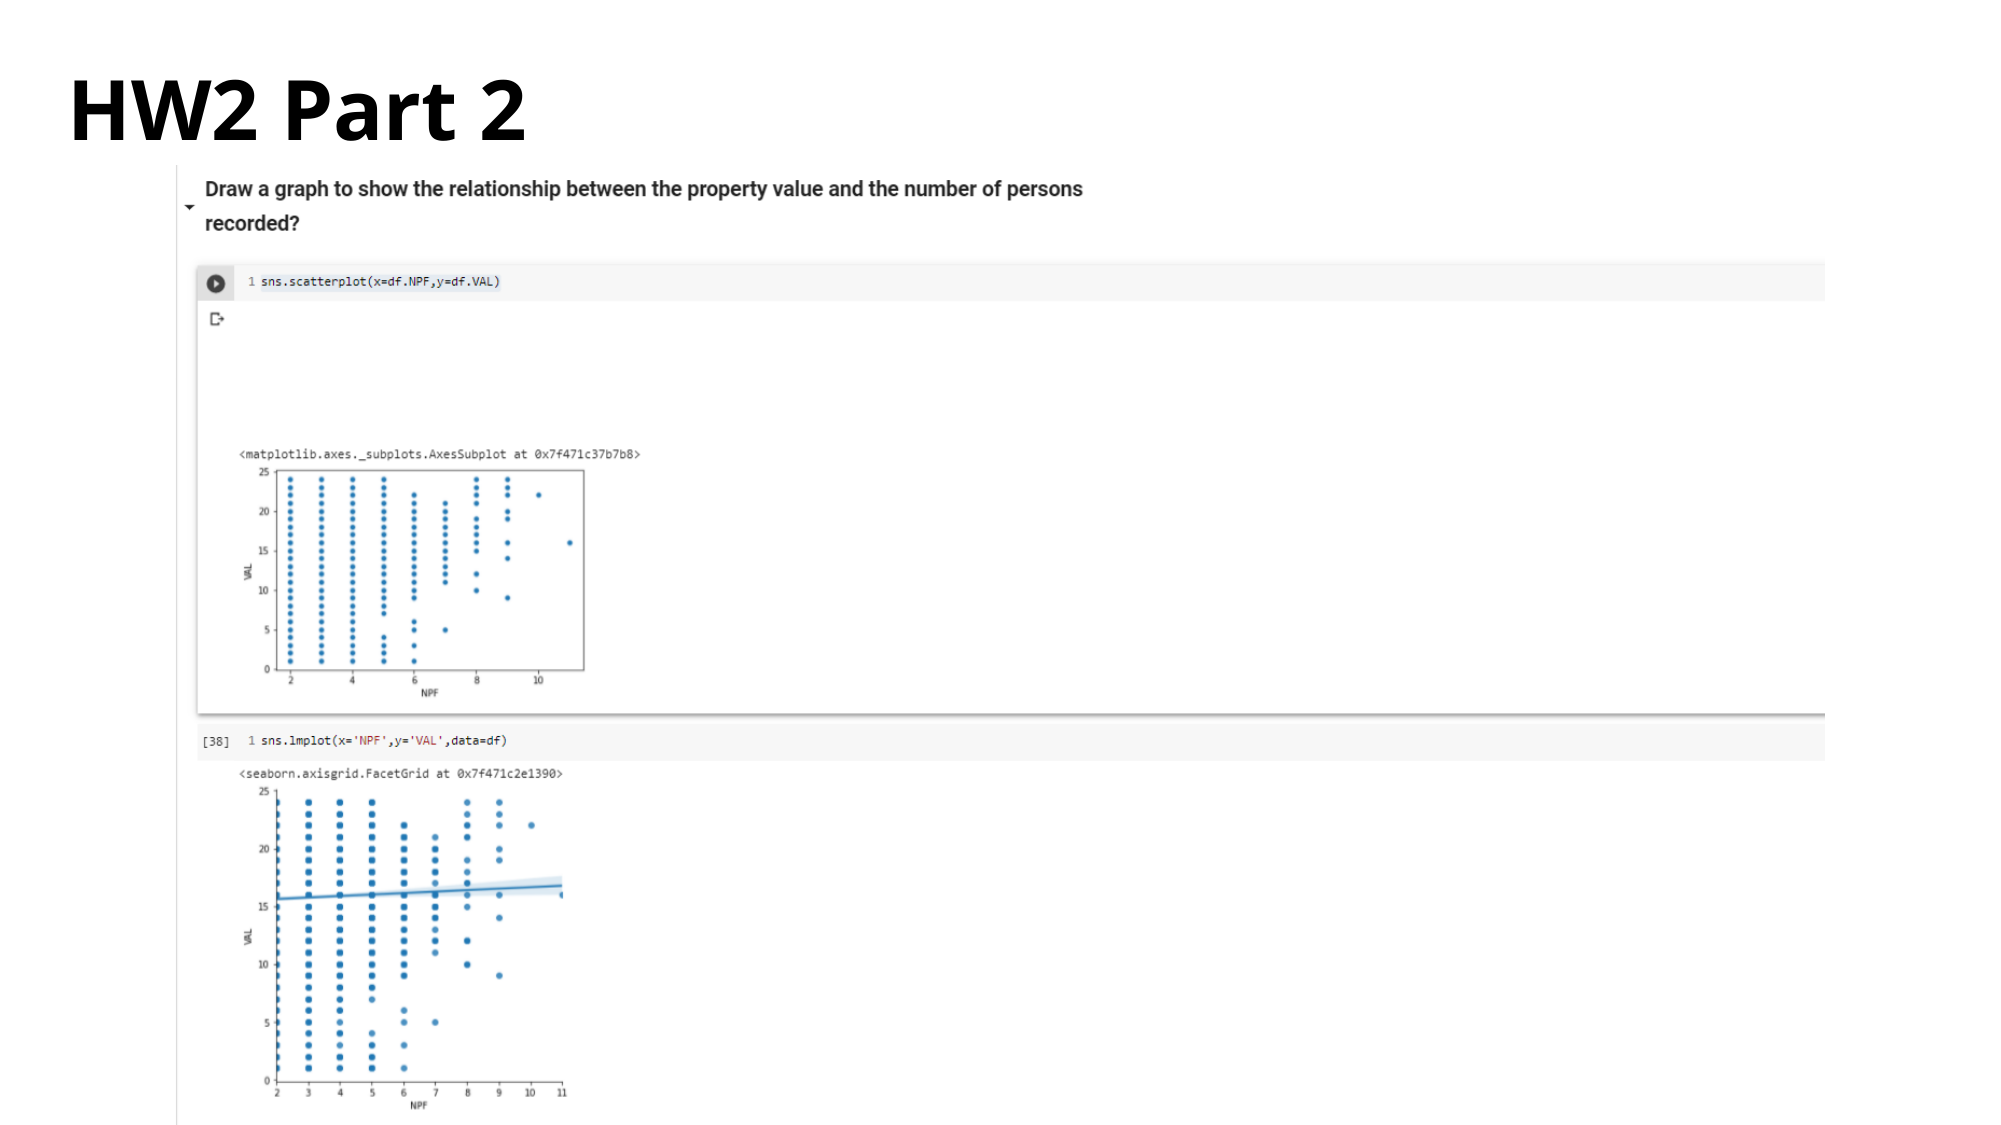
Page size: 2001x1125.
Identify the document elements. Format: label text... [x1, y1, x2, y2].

picture [175, 165, 1825, 1125]
title HW2 Part 2 [51, 60, 544, 166]
